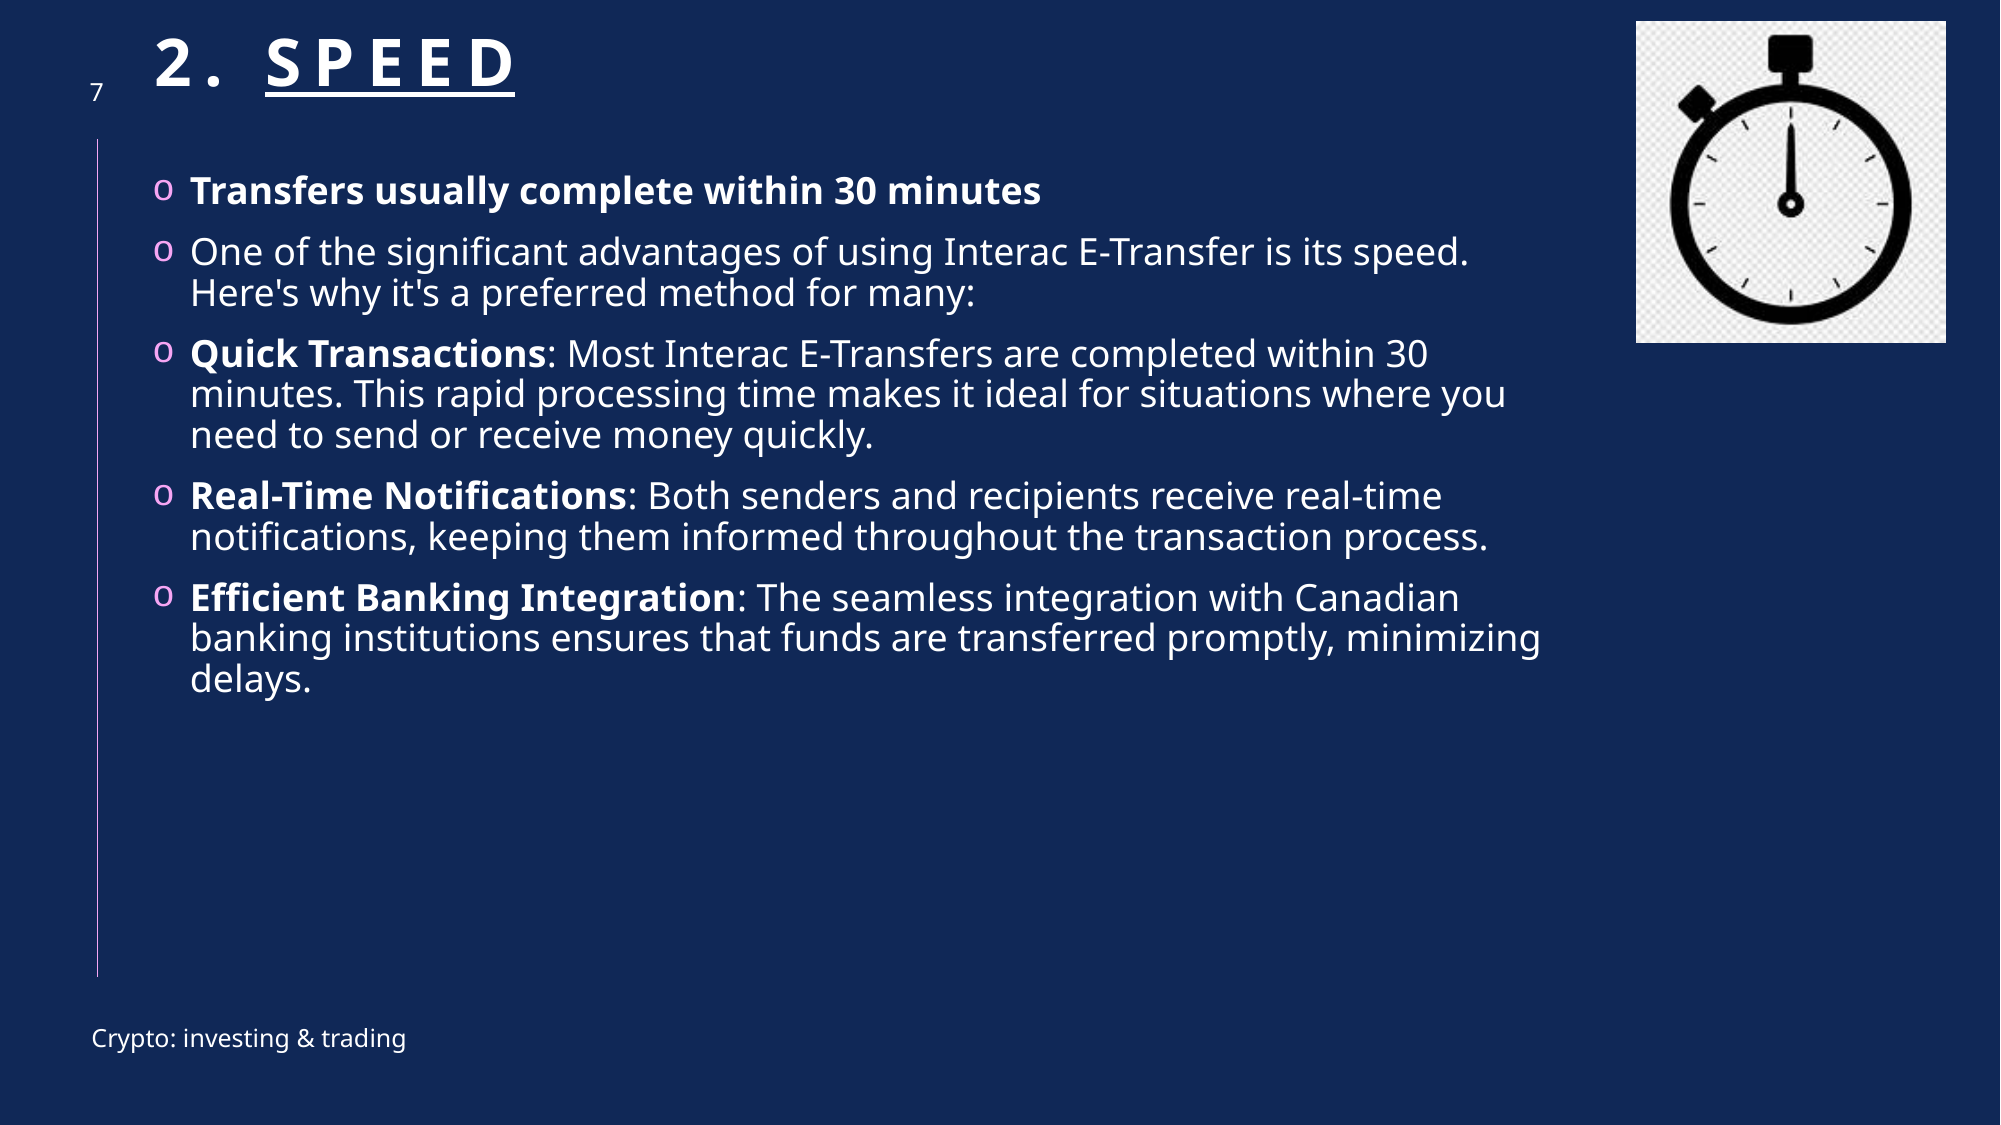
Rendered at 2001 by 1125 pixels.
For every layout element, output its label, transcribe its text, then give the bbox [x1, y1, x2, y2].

slide_number 7 [53, 67, 140, 119]
text_box Transfers usually complete within 30 minutes One of the significant advantages of using Interac E-Transfer is its speed. Here's why it's a preferred method for many: Quick Transactions: Most Interac E-Transfers are completed within 30 minutes. This rapid processing time makes it ideal for situations where you need to send or receive money quickly. Real-Time Notifications: Both senders and recipients receive real-time notifications, keeping them informed throughout the transaction process. Efficient Banking Integration: The seamless integration with Canadian banking institutions ensures that funds are transferred promptly, minimizing delays. [137, 164, 1581, 1014]
footer Crypto: investing & trading [76, 1015, 459, 1061]
picture [1636, 21, 1946, 343]
title 2. Speed [139, 21, 1636, 189]
